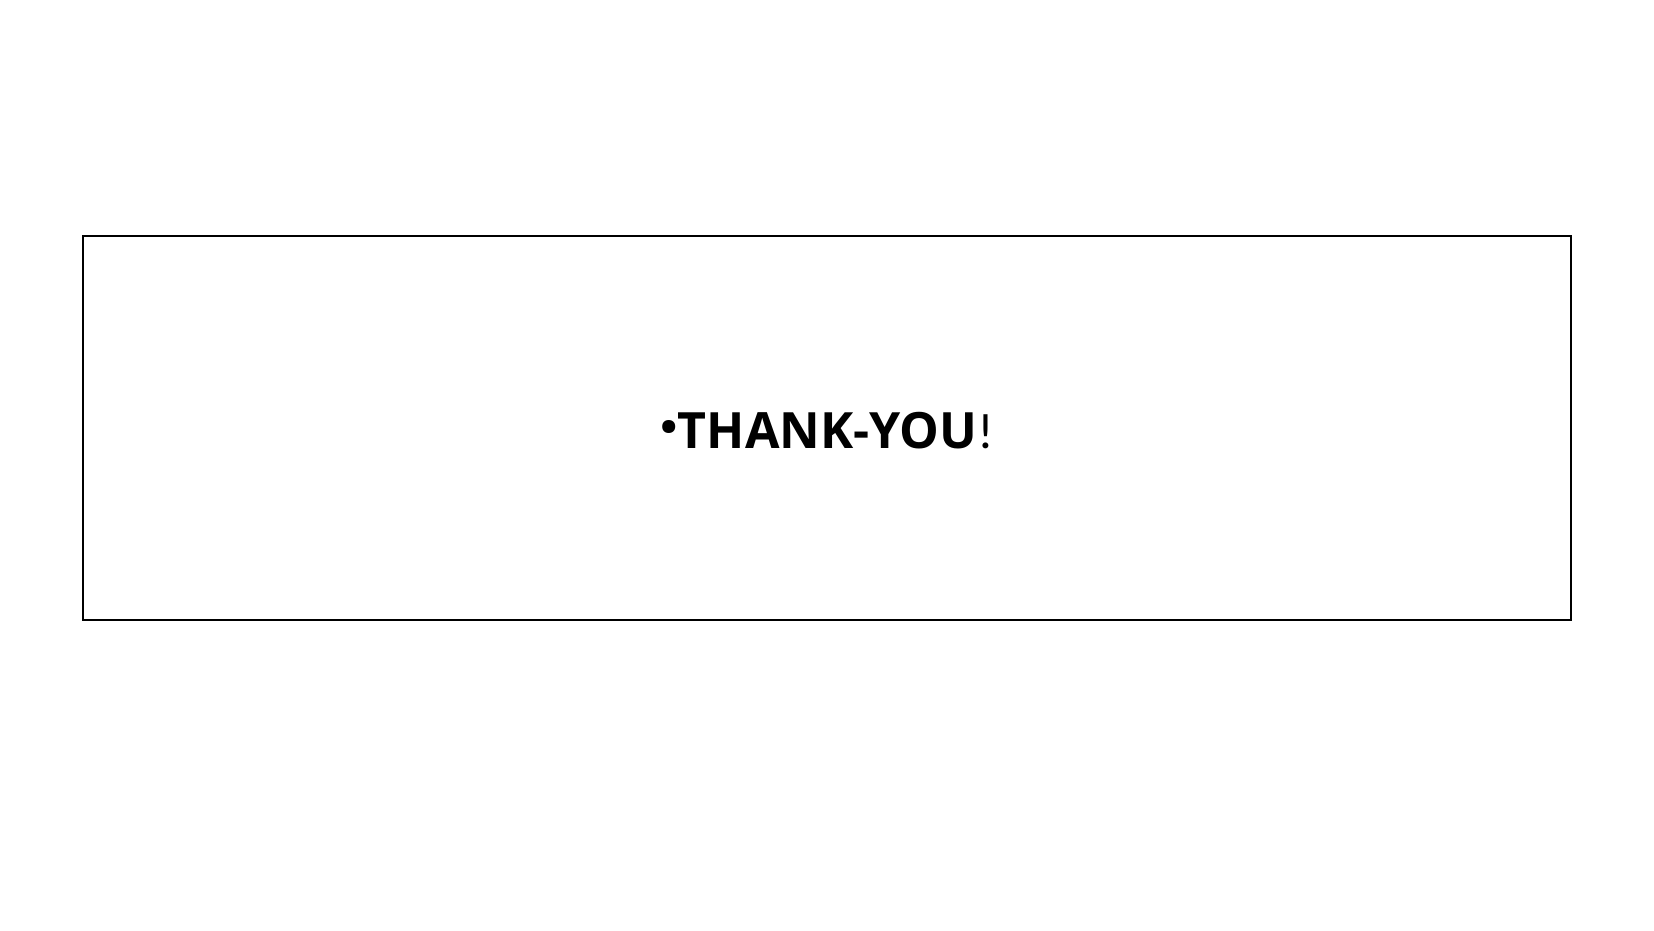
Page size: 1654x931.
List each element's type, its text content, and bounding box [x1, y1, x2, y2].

title THANK-YOU! [82, 235, 1572, 621]
